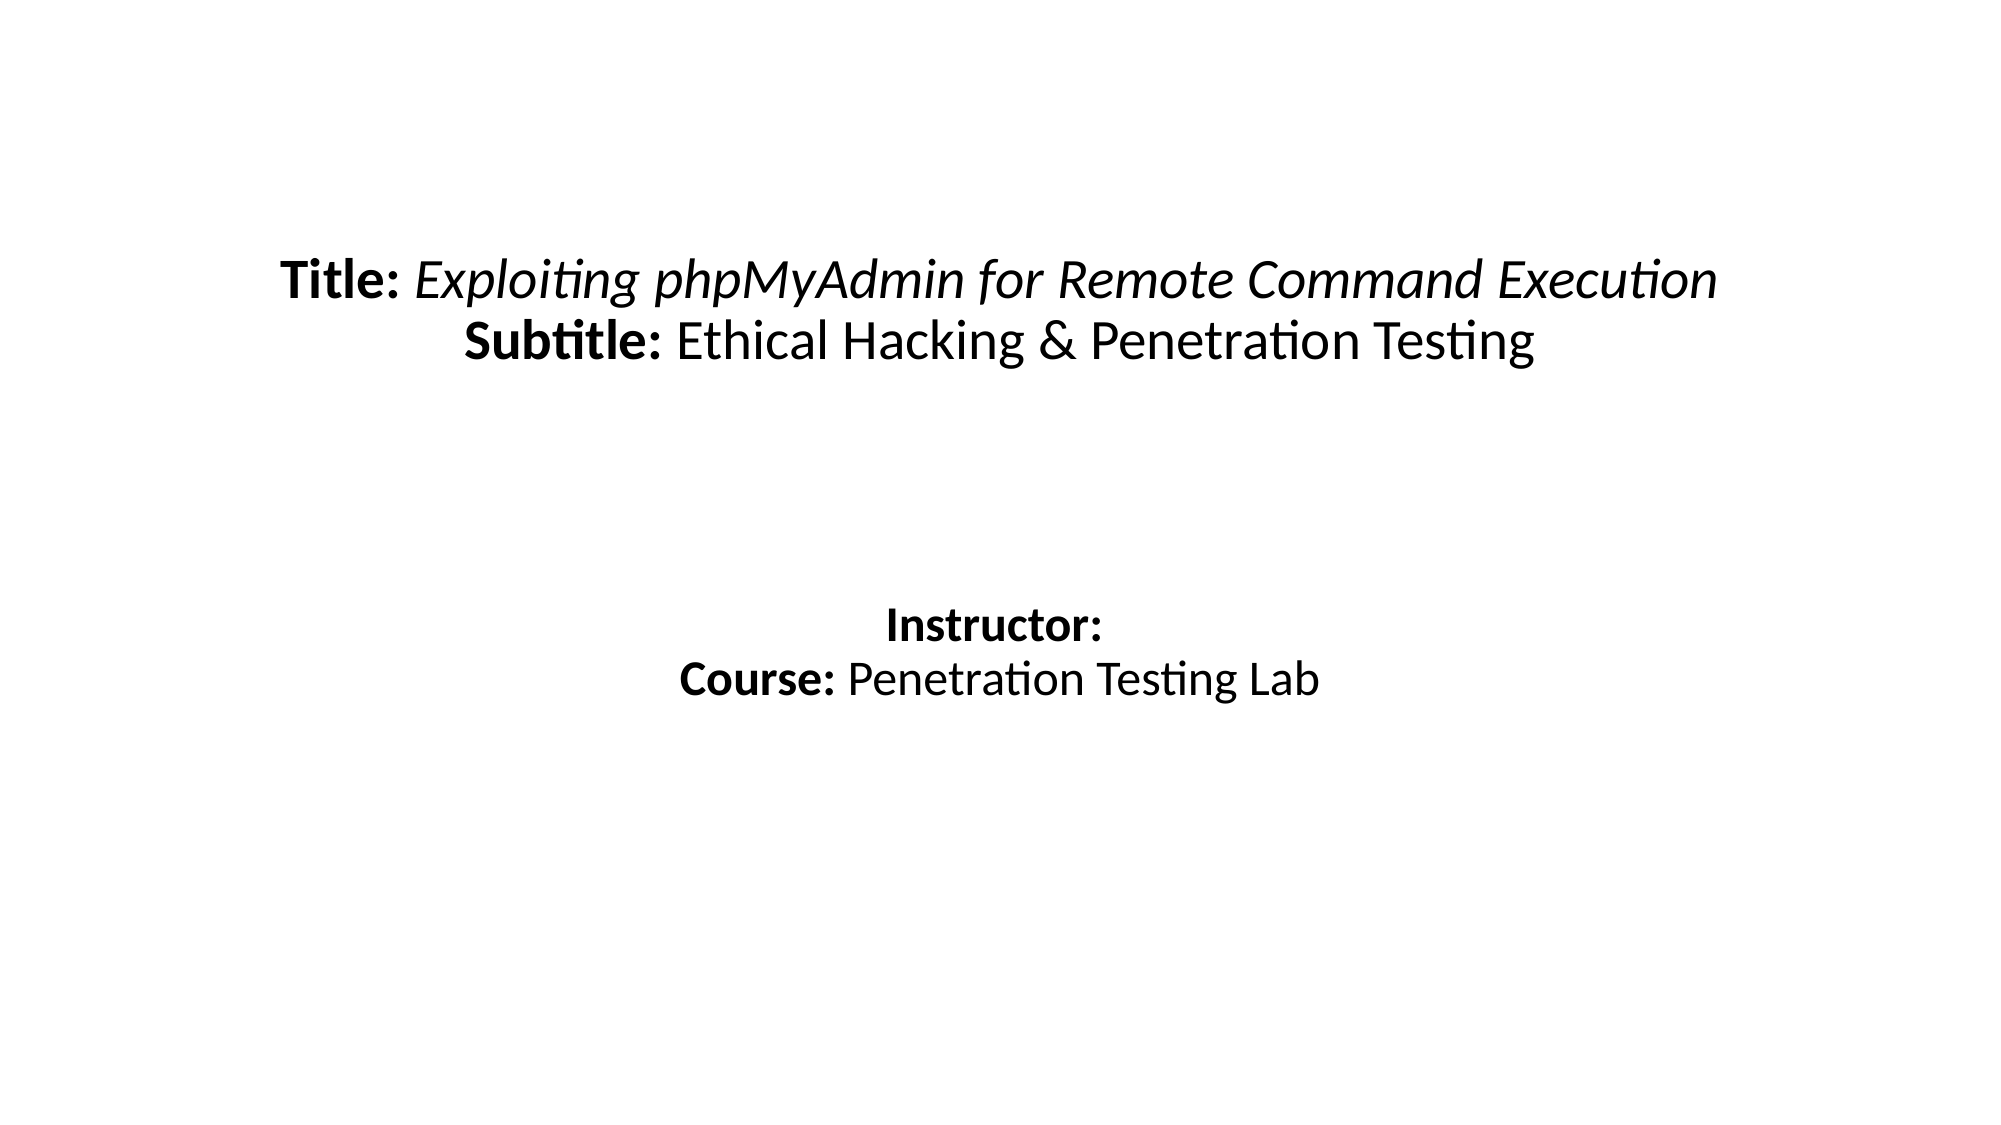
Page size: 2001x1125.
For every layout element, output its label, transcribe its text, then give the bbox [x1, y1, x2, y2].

subtitle Instructor: Course: Penetration Testing Lab [249, 590, 1750, 863]
title Title: Exploiting phpMyAdmin for Remote Command Execution Subtitle: Ethical Hacking & Penetration Testing [249, 184, 1750, 576]
